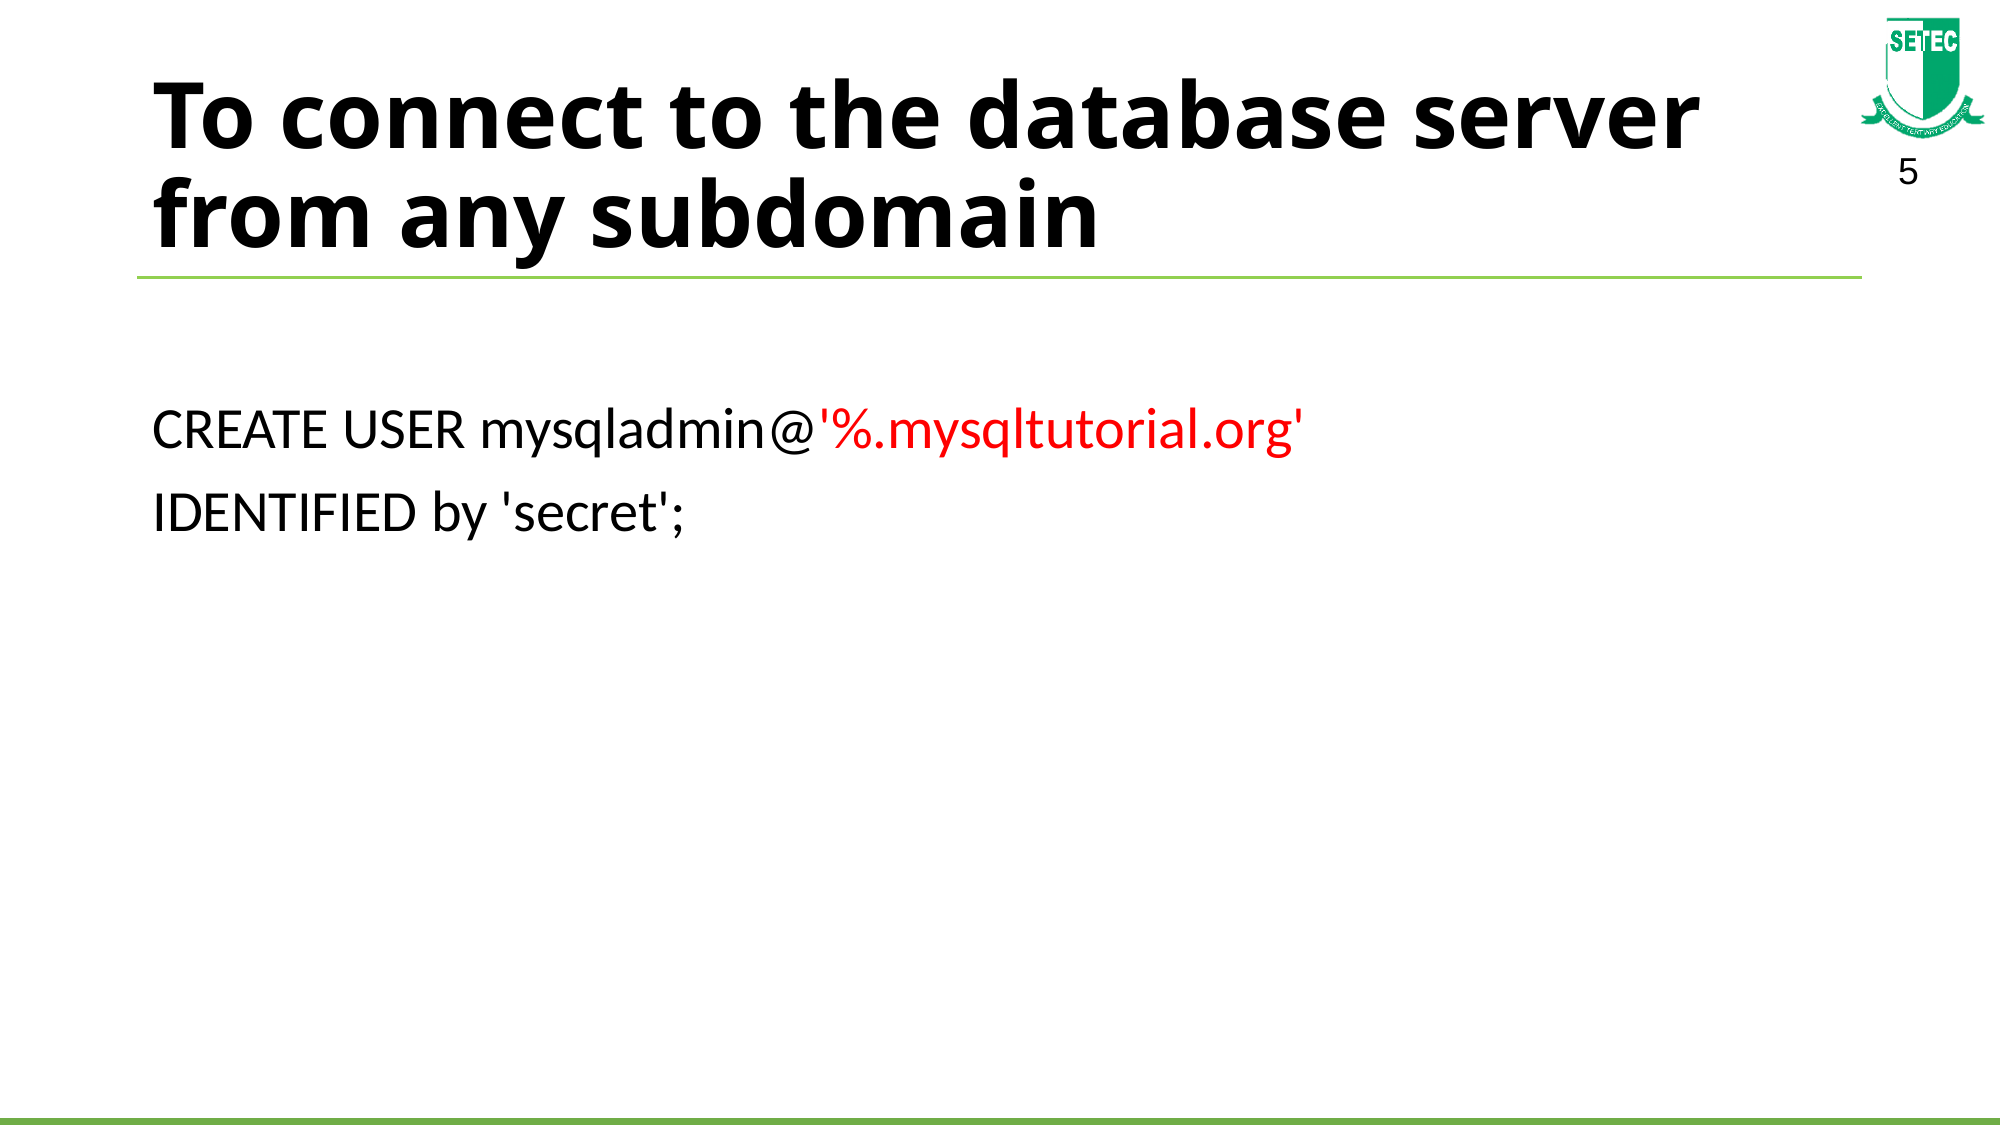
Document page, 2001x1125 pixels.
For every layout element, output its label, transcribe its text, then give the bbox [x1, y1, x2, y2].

list CREATE USER mysqladmin@'%.mysqltutorial.org' IDENTIFIED by 'secret'; [137, 299, 1863, 1014]
title To connect to the database server from any subdomain [137, 59, 1863, 278]
picture [1855, 13, 1990, 143]
